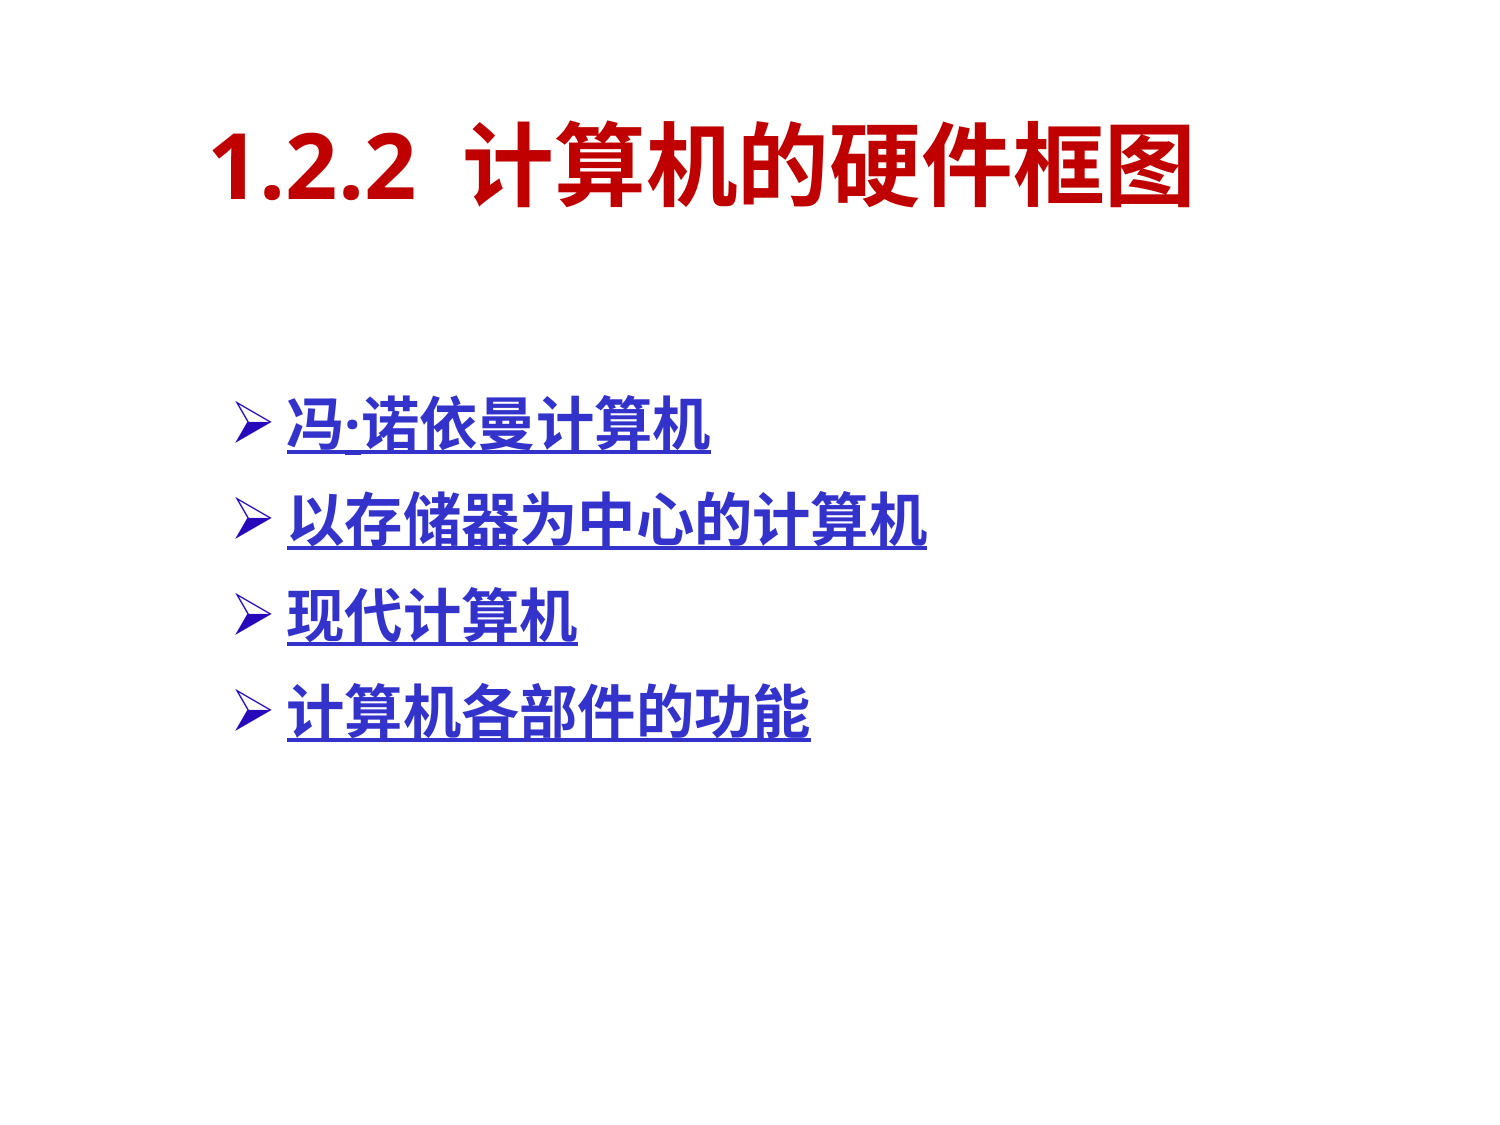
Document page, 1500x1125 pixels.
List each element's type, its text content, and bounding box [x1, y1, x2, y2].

title 1.2.2 计算机的硬件框图 [191, 100, 1455, 226]
list 冯·诺依曼计算机 以存储器为中心的计算机 现代计算机 计算机各部件的功能 [215, 379, 1324, 807]
